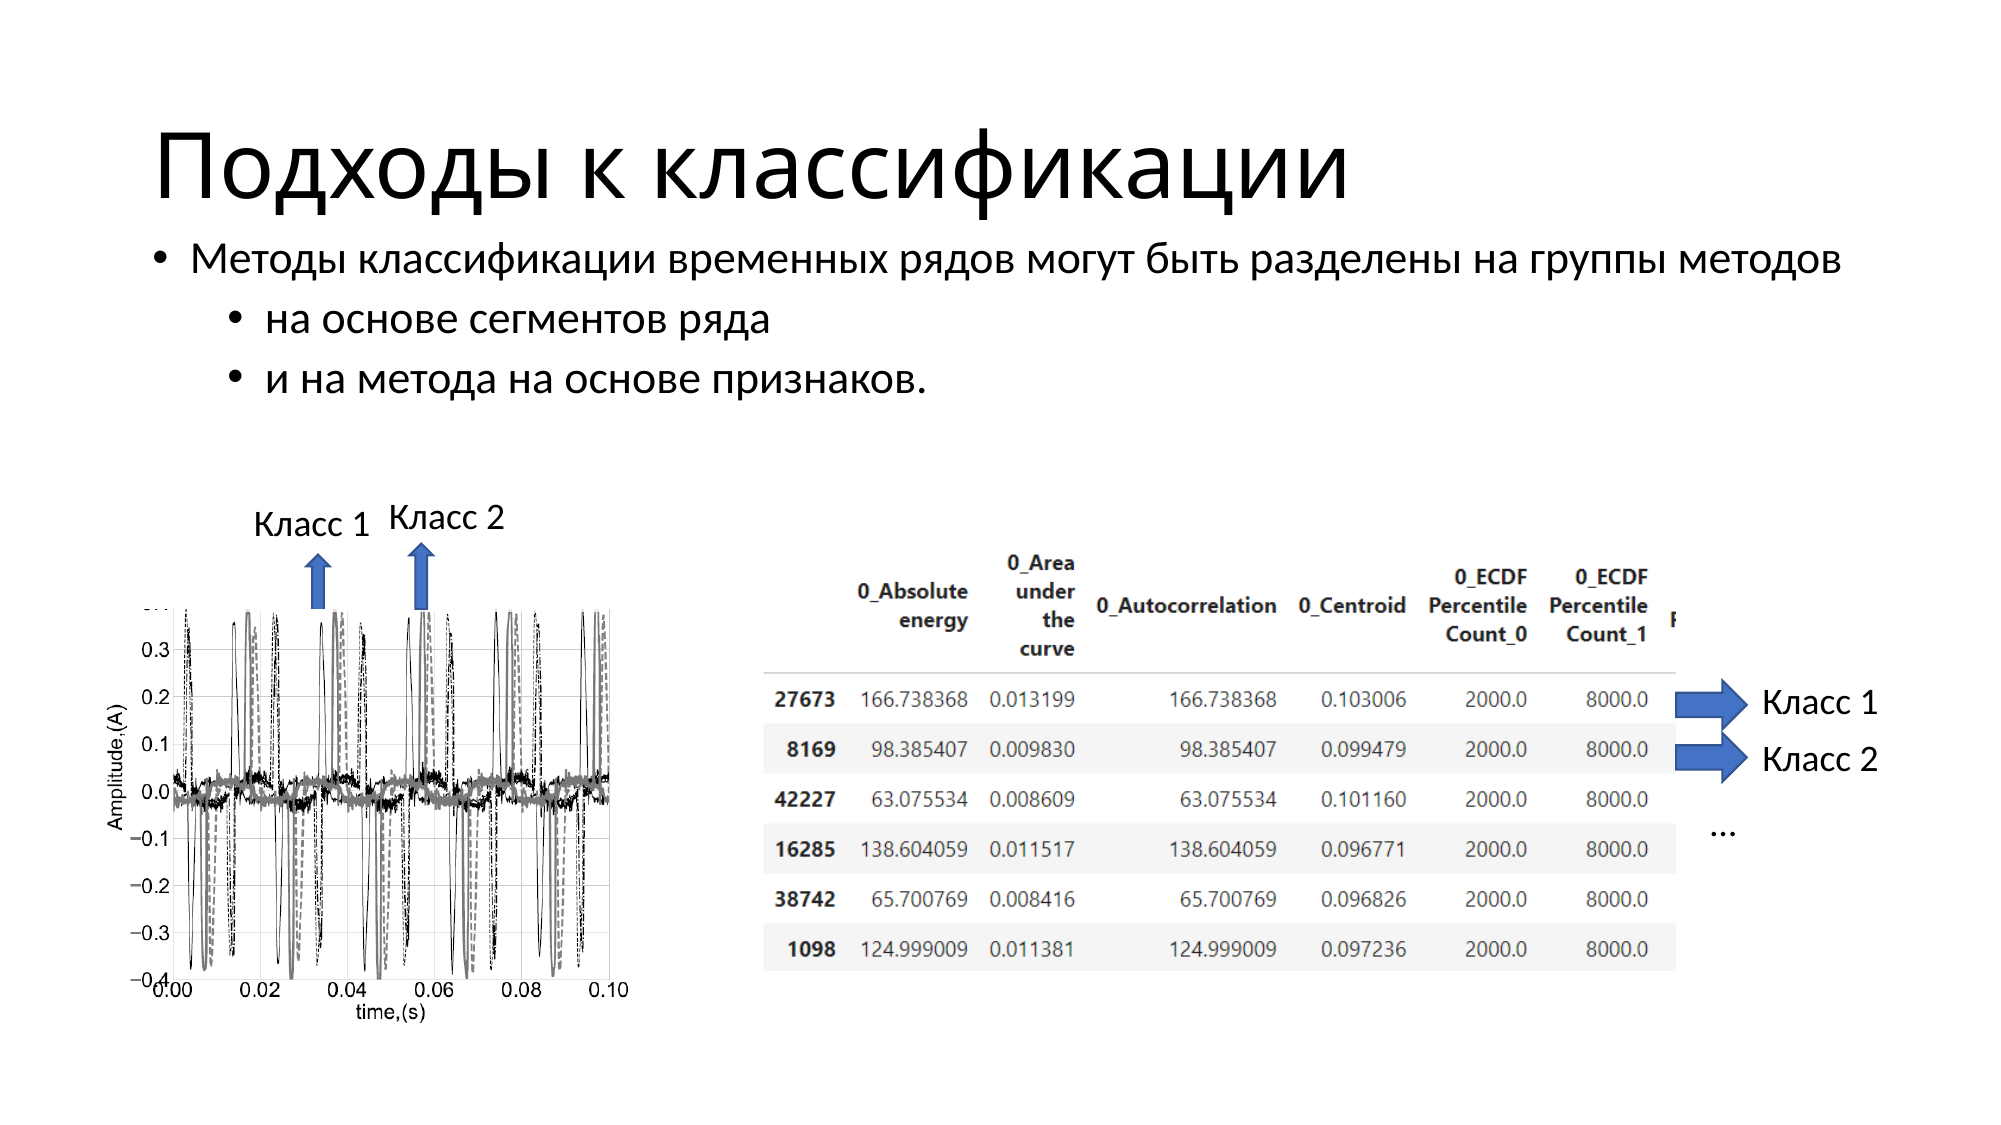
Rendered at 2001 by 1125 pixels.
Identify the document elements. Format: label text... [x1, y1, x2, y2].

text_box [1676, 678, 1749, 732]
text_box [303, 553, 333, 609]
list Методы классификации временных рядов могут быть разделены на группы методов на основе сегментов ряда и на метода на основе признаков. [137, 227, 1863, 941]
text_box … [1695, 791, 1752, 852]
text_box Класс 1 [239, 491, 386, 551]
text_box [1676, 732, 1747, 785]
text_box Класс 1 [1747, 669, 1894, 727]
picture [78, 609, 657, 1039]
text_box Класс 2 [1747, 727, 1894, 787]
text_box Класс 2 [373, 484, 521, 545]
title Подходы к классификации [137, 59, 1863, 227]
text_box [407, 545, 436, 609]
picture [753, 538, 1676, 972]
